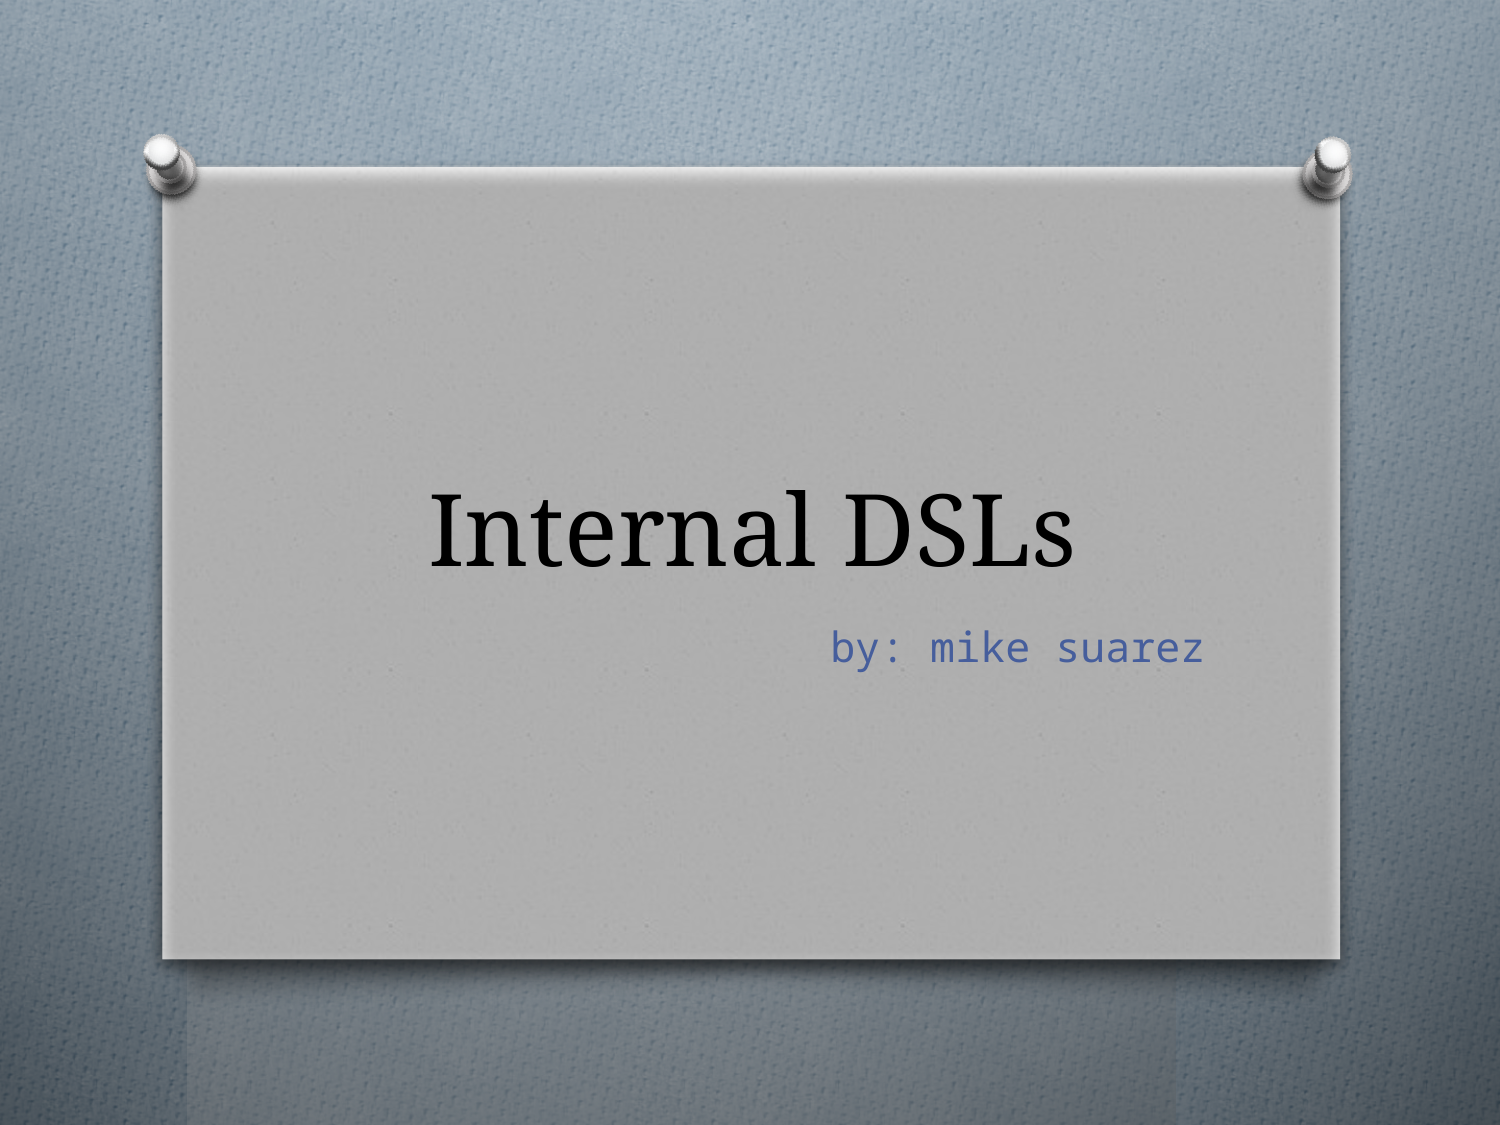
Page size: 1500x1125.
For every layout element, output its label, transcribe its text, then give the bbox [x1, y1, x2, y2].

picture [1274, 109, 1396, 230]
picture [112, 100, 235, 224]
subtitle by: mike suarez [283, 612, 1221, 863]
title Internal DSLs [283, 294, 1223, 595]
